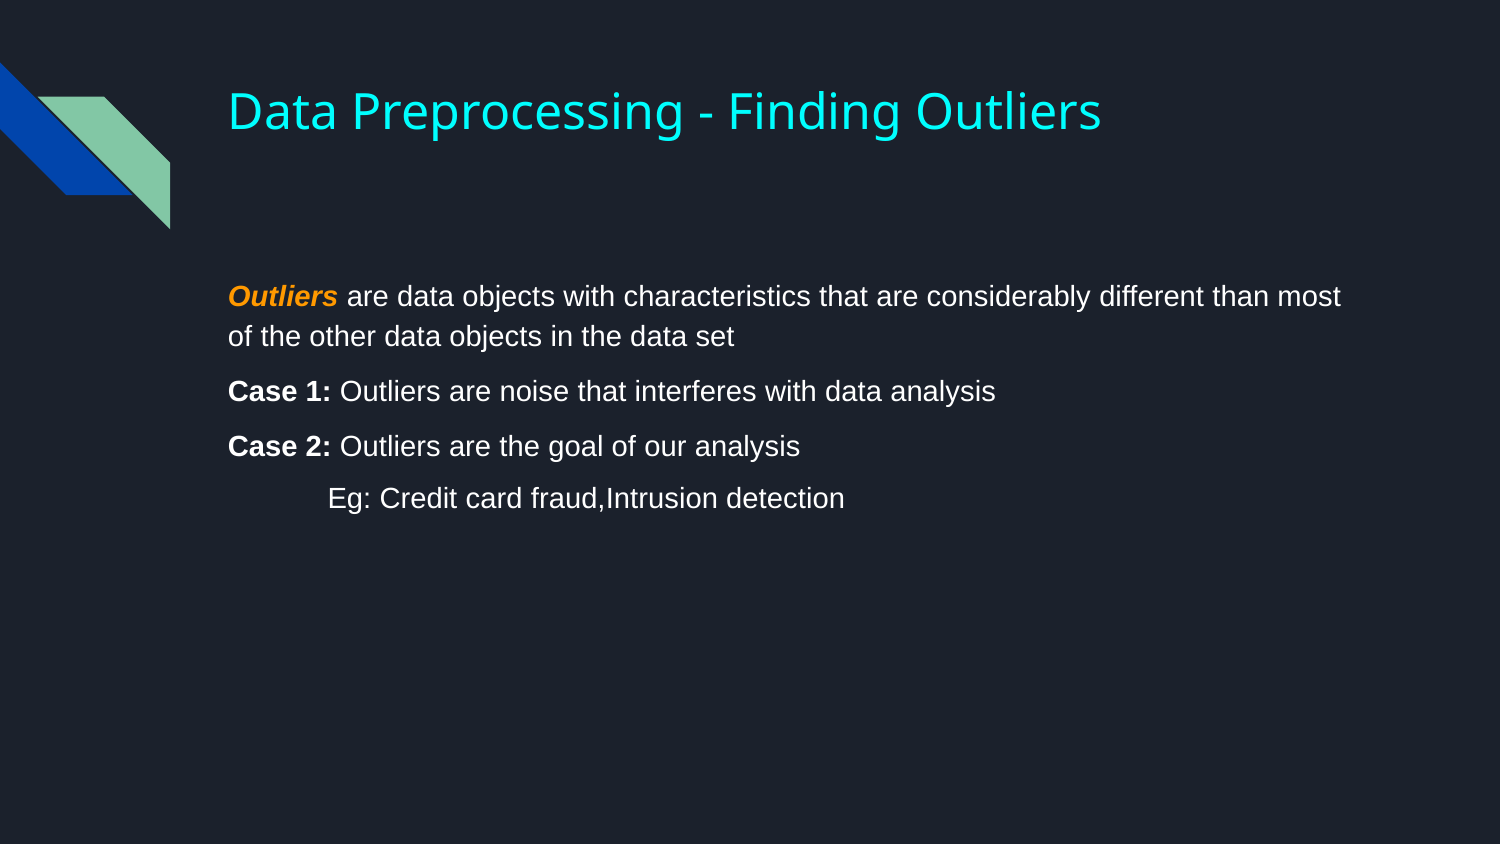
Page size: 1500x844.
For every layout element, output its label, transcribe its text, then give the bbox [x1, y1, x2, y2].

list Outliers are data objects with characteristics that are considerably different than most of the other data objects in the data set Case 1: Outliers are noise that interferes with data analysis Case 2: Outliers are the goal of our analysis Eg: Credit card fraud,Intrusion detection [212, 257, 1368, 735]
title Data Preprocessing - Finding Outliers [212, 64, 1368, 215]
